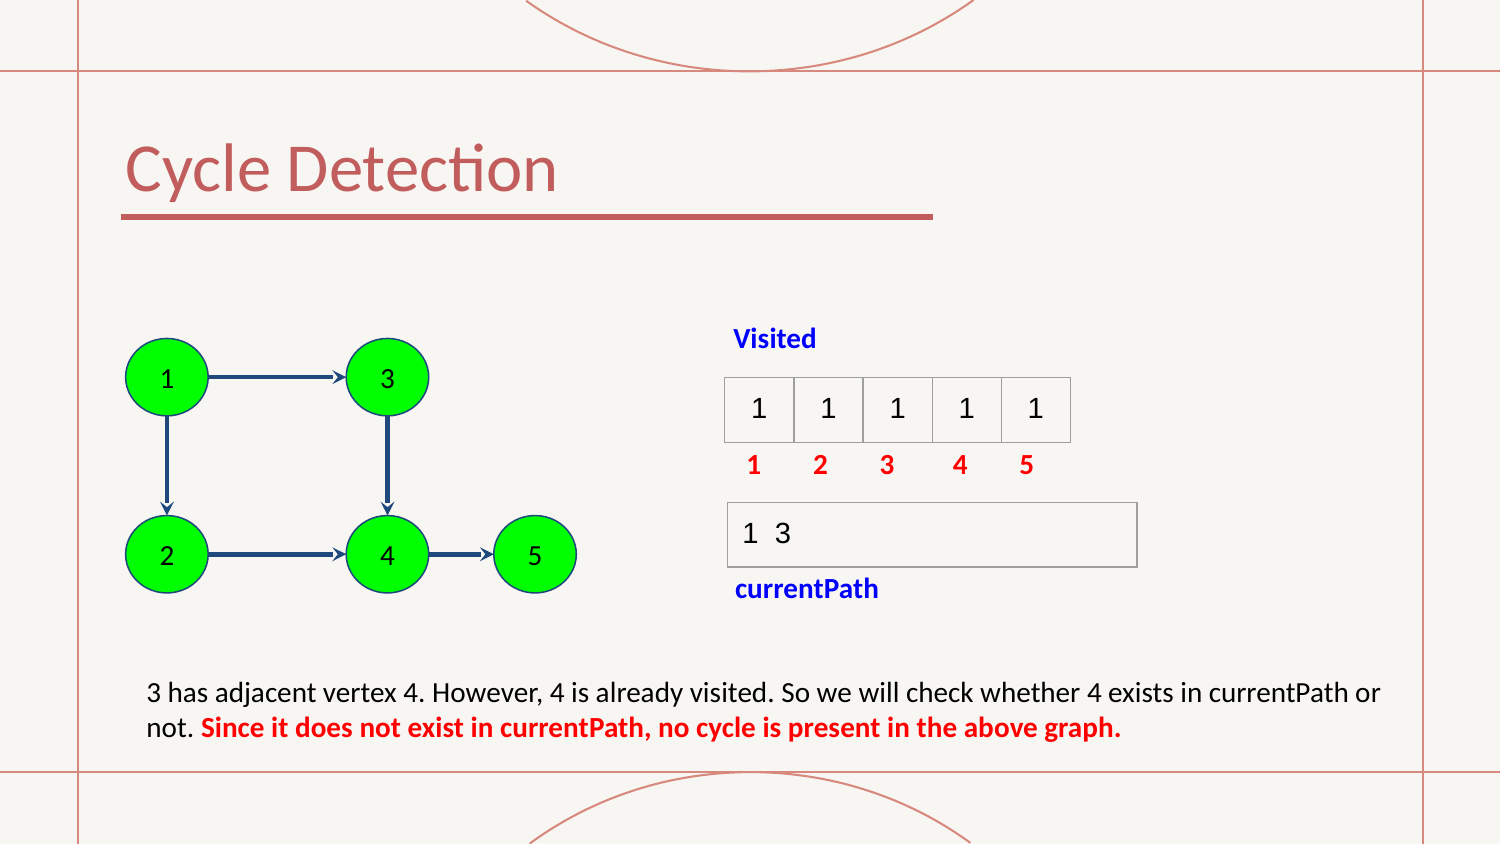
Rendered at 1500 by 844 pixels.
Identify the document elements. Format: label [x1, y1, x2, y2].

table_header [725, 391, 793, 430]
table_header [1002, 378, 1070, 430]
table_header [933, 378, 1001, 430]
text_box [720, 554, 904, 641]
text_box [131, 657, 1407, 745]
table_header [795, 378, 862, 430]
text_box [515, 304, 1065, 391]
table_header [728, 503, 1136, 566]
table_header [864, 378, 932, 430]
text_box [125, 338, 577, 593]
title [125, 122, 942, 264]
text_box [686, 430, 1430, 518]
